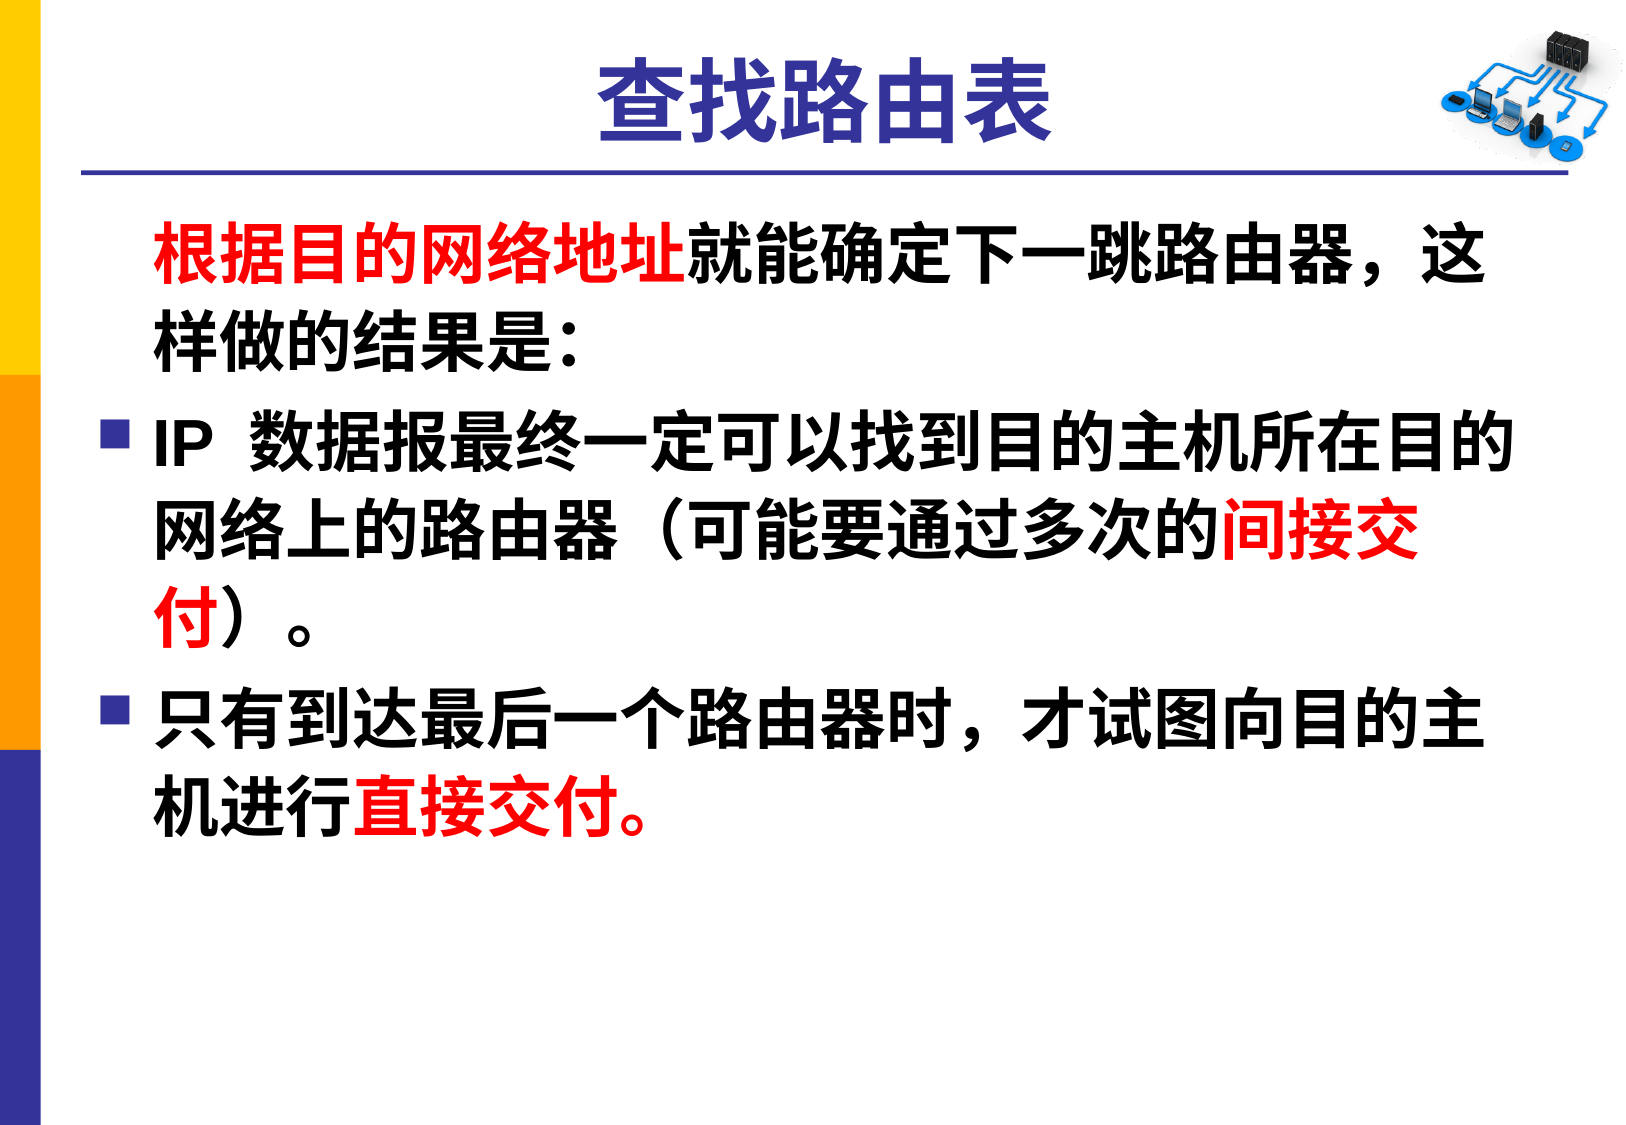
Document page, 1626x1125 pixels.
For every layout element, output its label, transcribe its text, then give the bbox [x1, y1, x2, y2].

title 查找路由表 [81, 30, 1569, 161]
list 根据目的网络地址就能确定下一跳路由器，这样做的结果是： IP 数据报最终一定可以找到目的主机所在目的网络上的路由器（可能要通过多次的间接交付）。 只有到达最后一个路由器时，才试图向目的主机进行直接交付。 [81, 196, 1569, 1006]
picture [1438, 30, 1624, 165]
